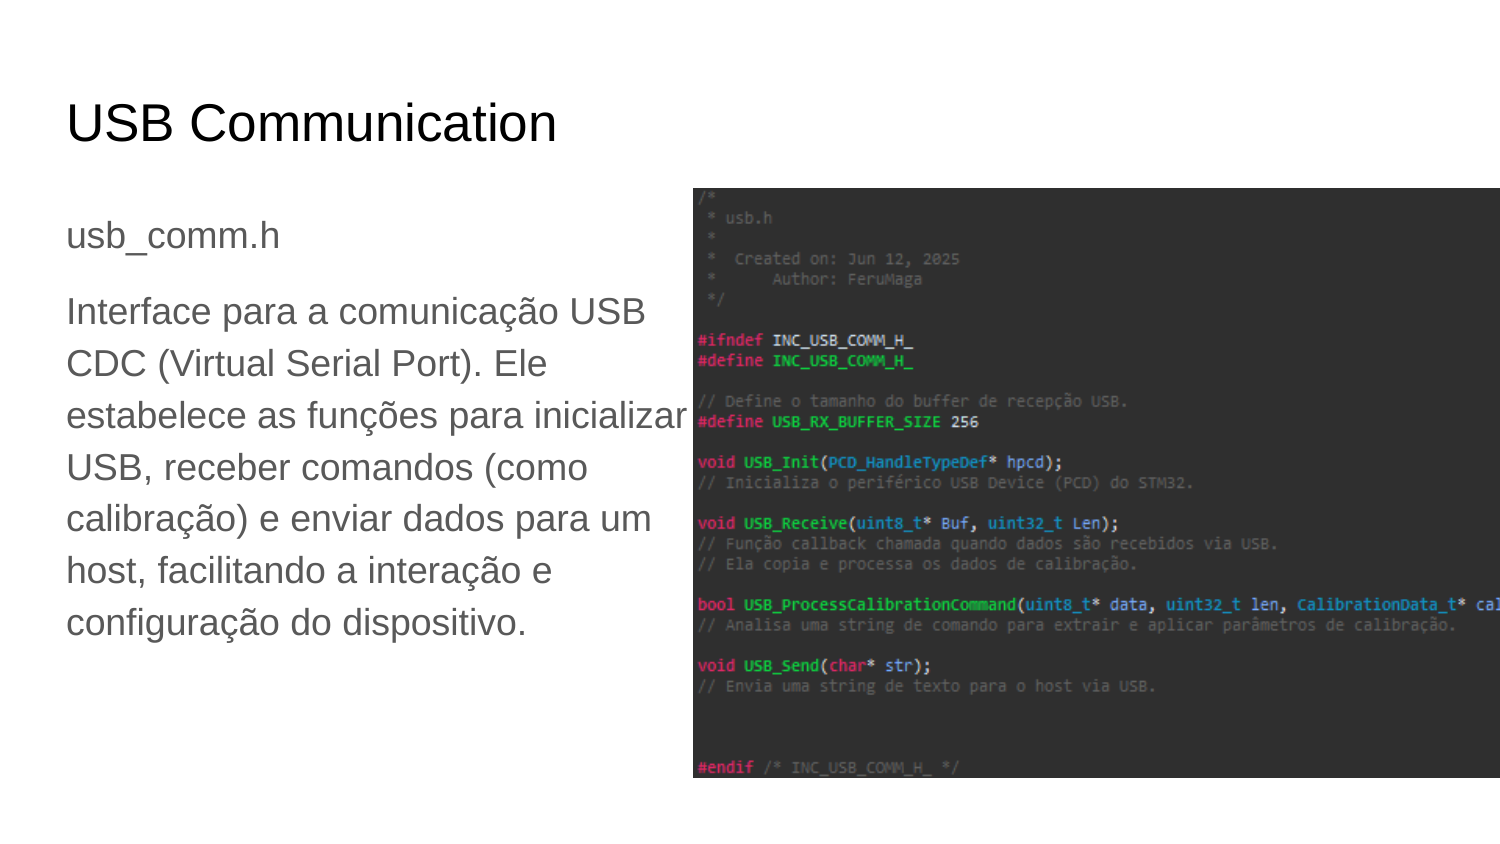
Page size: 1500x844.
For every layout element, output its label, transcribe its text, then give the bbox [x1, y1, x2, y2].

list usb_comm.h Interface para a comunicação USB CDC (Virtual Serial Port). Ele estabelece as funções para inicializar a USB, receber comandos (como calibração) e enviar dados para um host, facilitando a interação e configuração do dispositivo. [51, 189, 690, 750]
title USB Communication [51, 72, 1449, 167]
picture [693, 188, 1500, 779]
